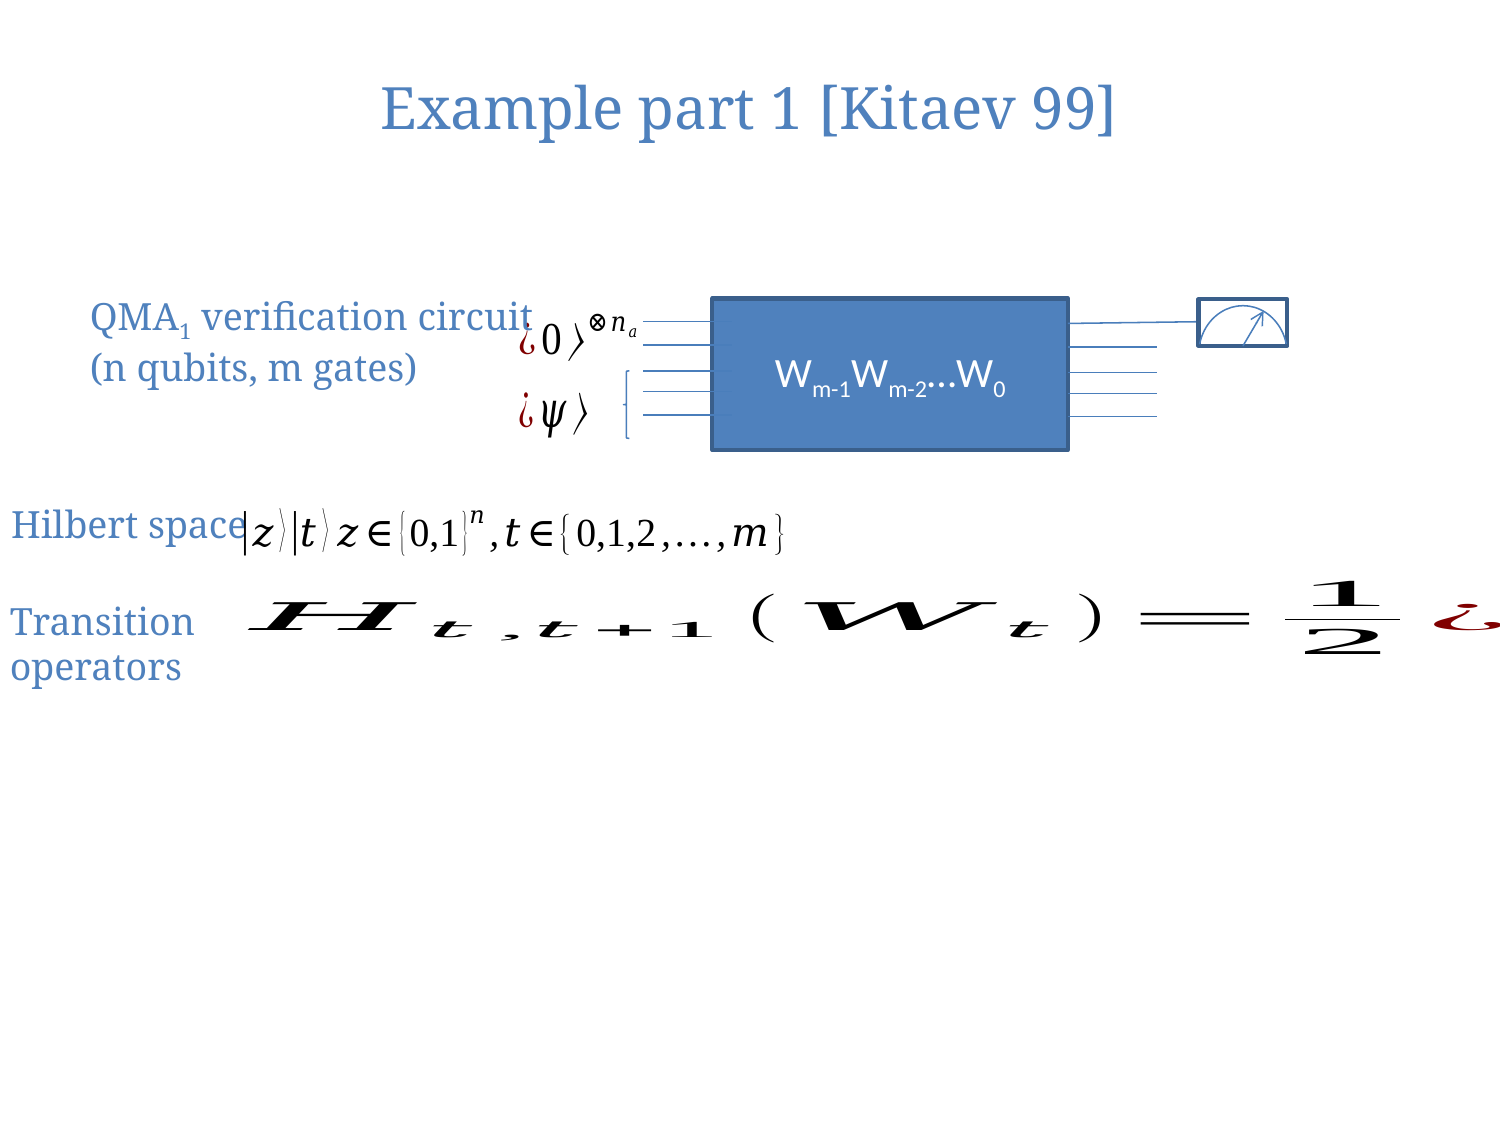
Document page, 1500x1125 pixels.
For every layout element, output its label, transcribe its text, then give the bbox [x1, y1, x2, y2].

text_box Hilbert space [0, 493, 263, 554]
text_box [518, 298, 1288, 451]
text_box Example part 1 [Kitaev 99] [366, 64, 1134, 149]
text_box Transition operators [0, 590, 210, 696]
text_box QMA1 verification circuit (n qubits, m gates) [75, 285, 555, 397]
